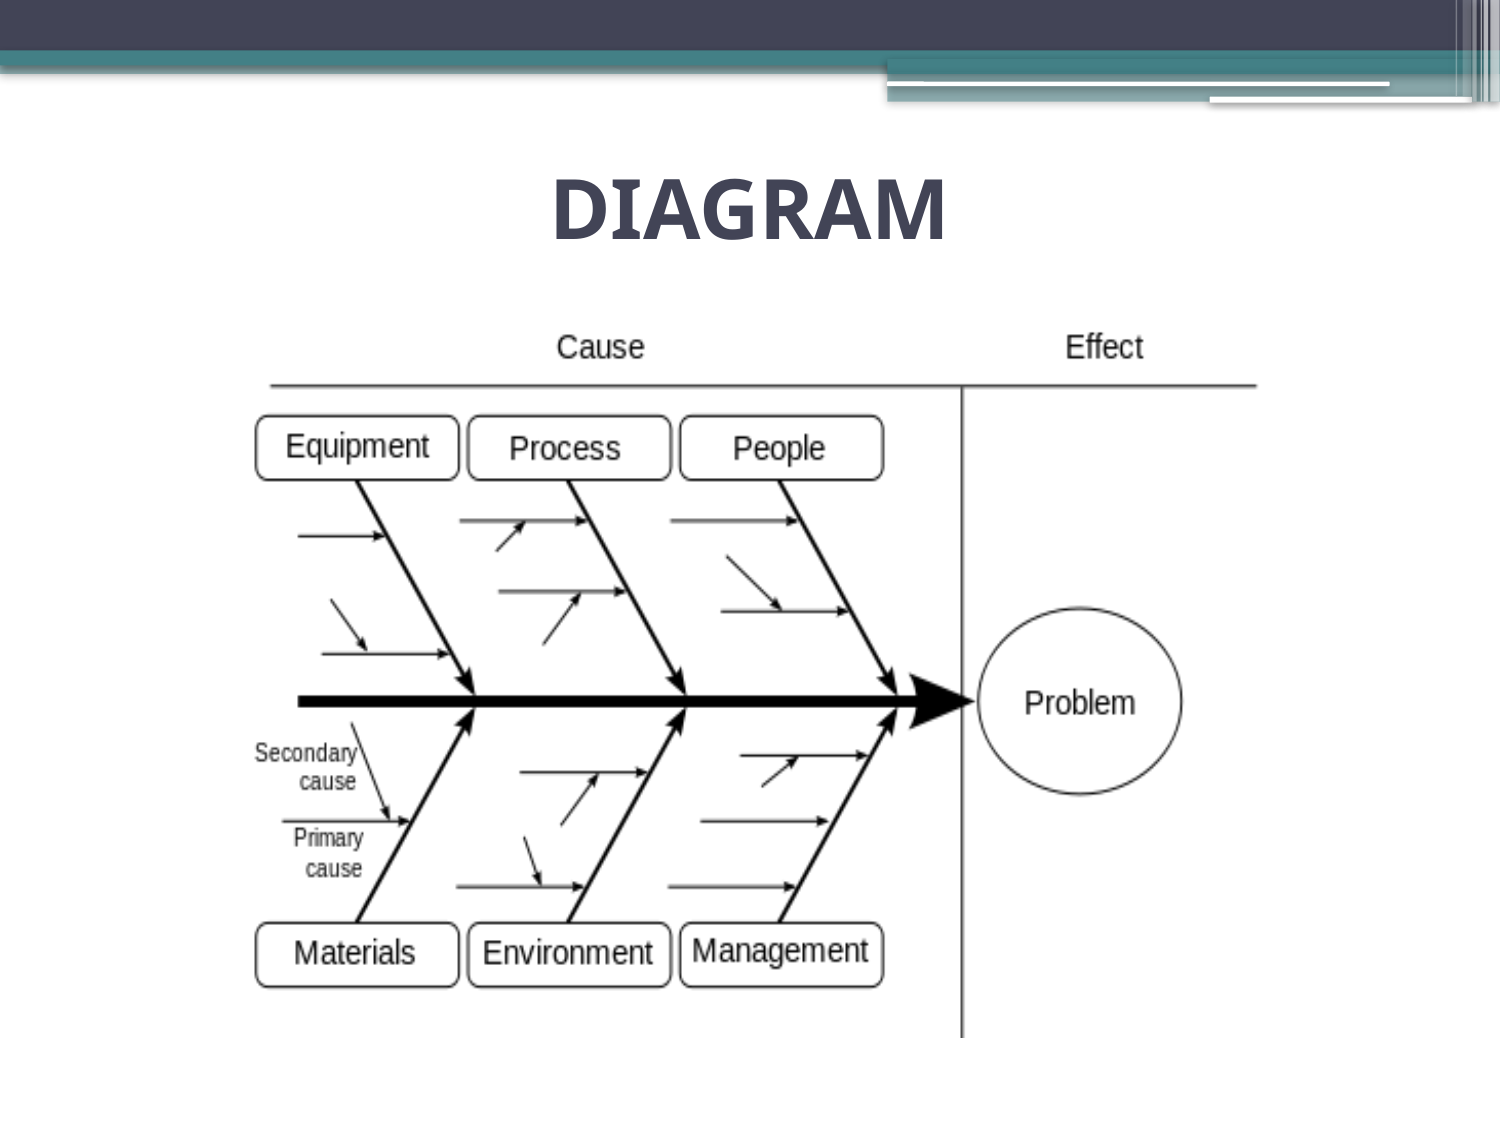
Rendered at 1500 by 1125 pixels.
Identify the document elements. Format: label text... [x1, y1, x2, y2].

title DIAGRAM [75, 112, 1425, 300]
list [249, 312, 1276, 1038]
